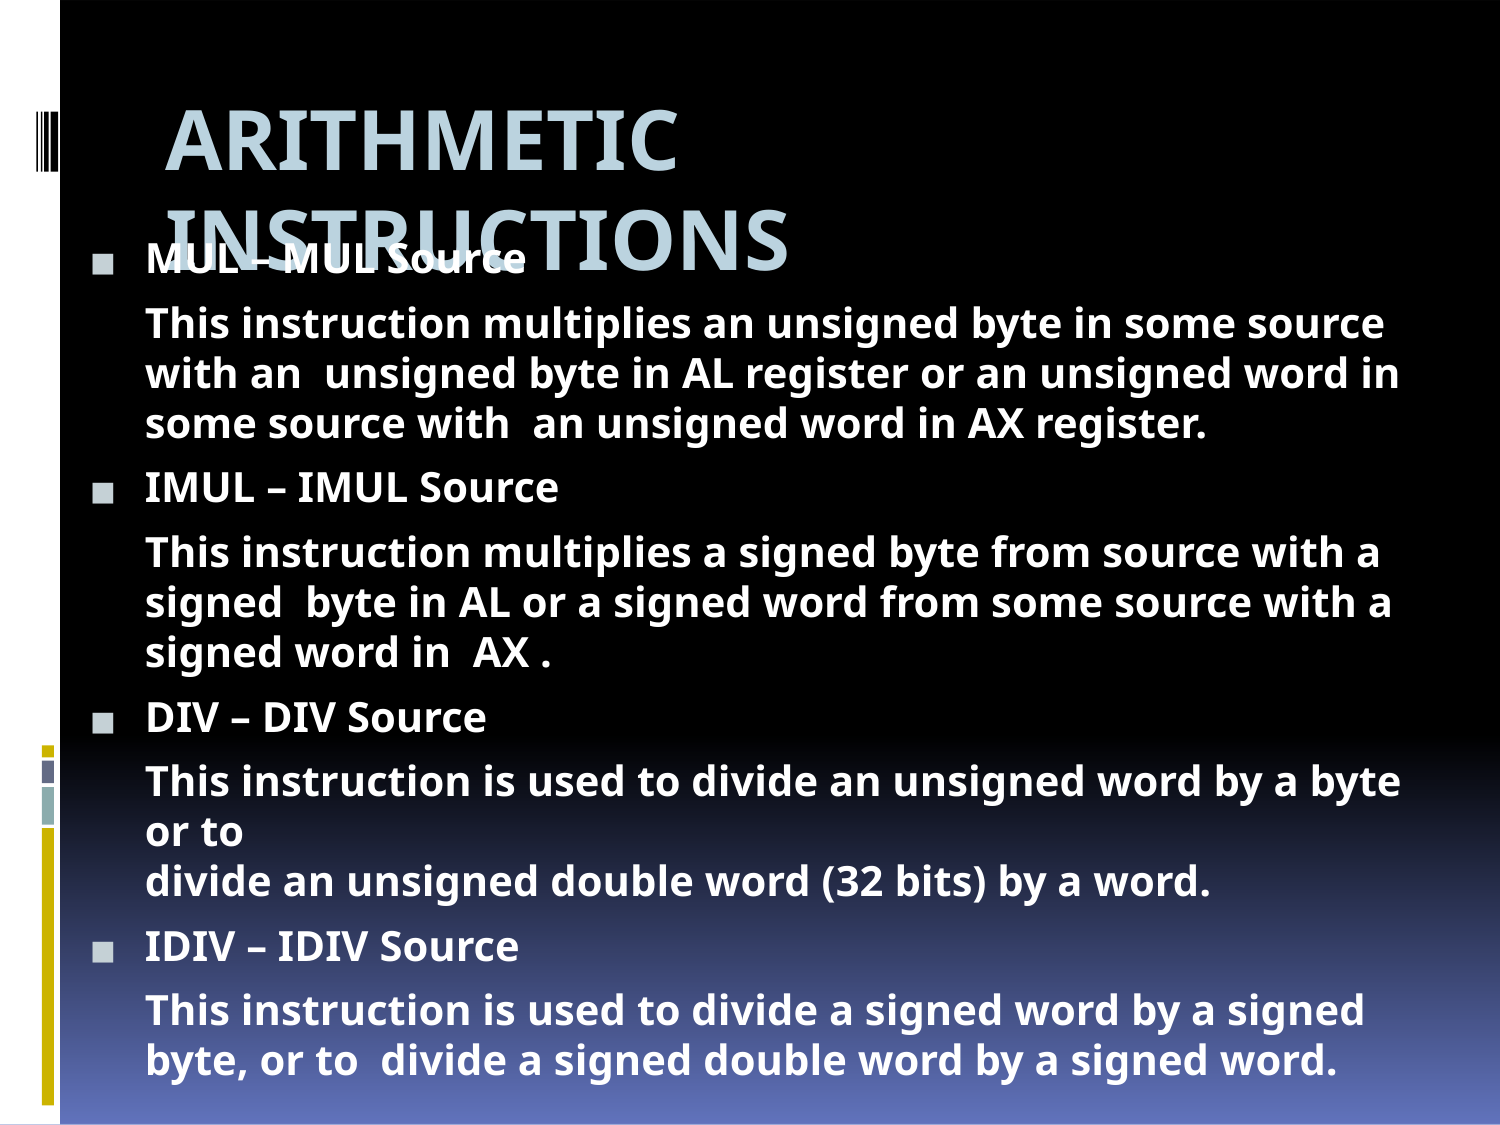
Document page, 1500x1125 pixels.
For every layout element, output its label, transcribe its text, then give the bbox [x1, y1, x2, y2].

picture [60, 0, 1500, 1125]
text_box MUL – MUL Source This instruction multiplies an unsigned byte in some source with an unsigned byte in AL register or an unsigned word in some source with an unsigned word in AX register. IMUL – IMUL Source This instruction multiplies a signed byte from source with a signed byte in AL or a signed word from some source with a signed word in AX . DIV – DIV Source This instruction is used to divide an unsigned word by a byte or to divide an unsigned double word (32 bits) by a word. IDIV – IDIV Source This instruction is used to divide a signed word by a signed byte, or to divide a signed double word by a signed word. [86, 215, 1426, 1085]
title ARITHMETIC INSTRUCTIONS [162, 85, 1176, 215]
